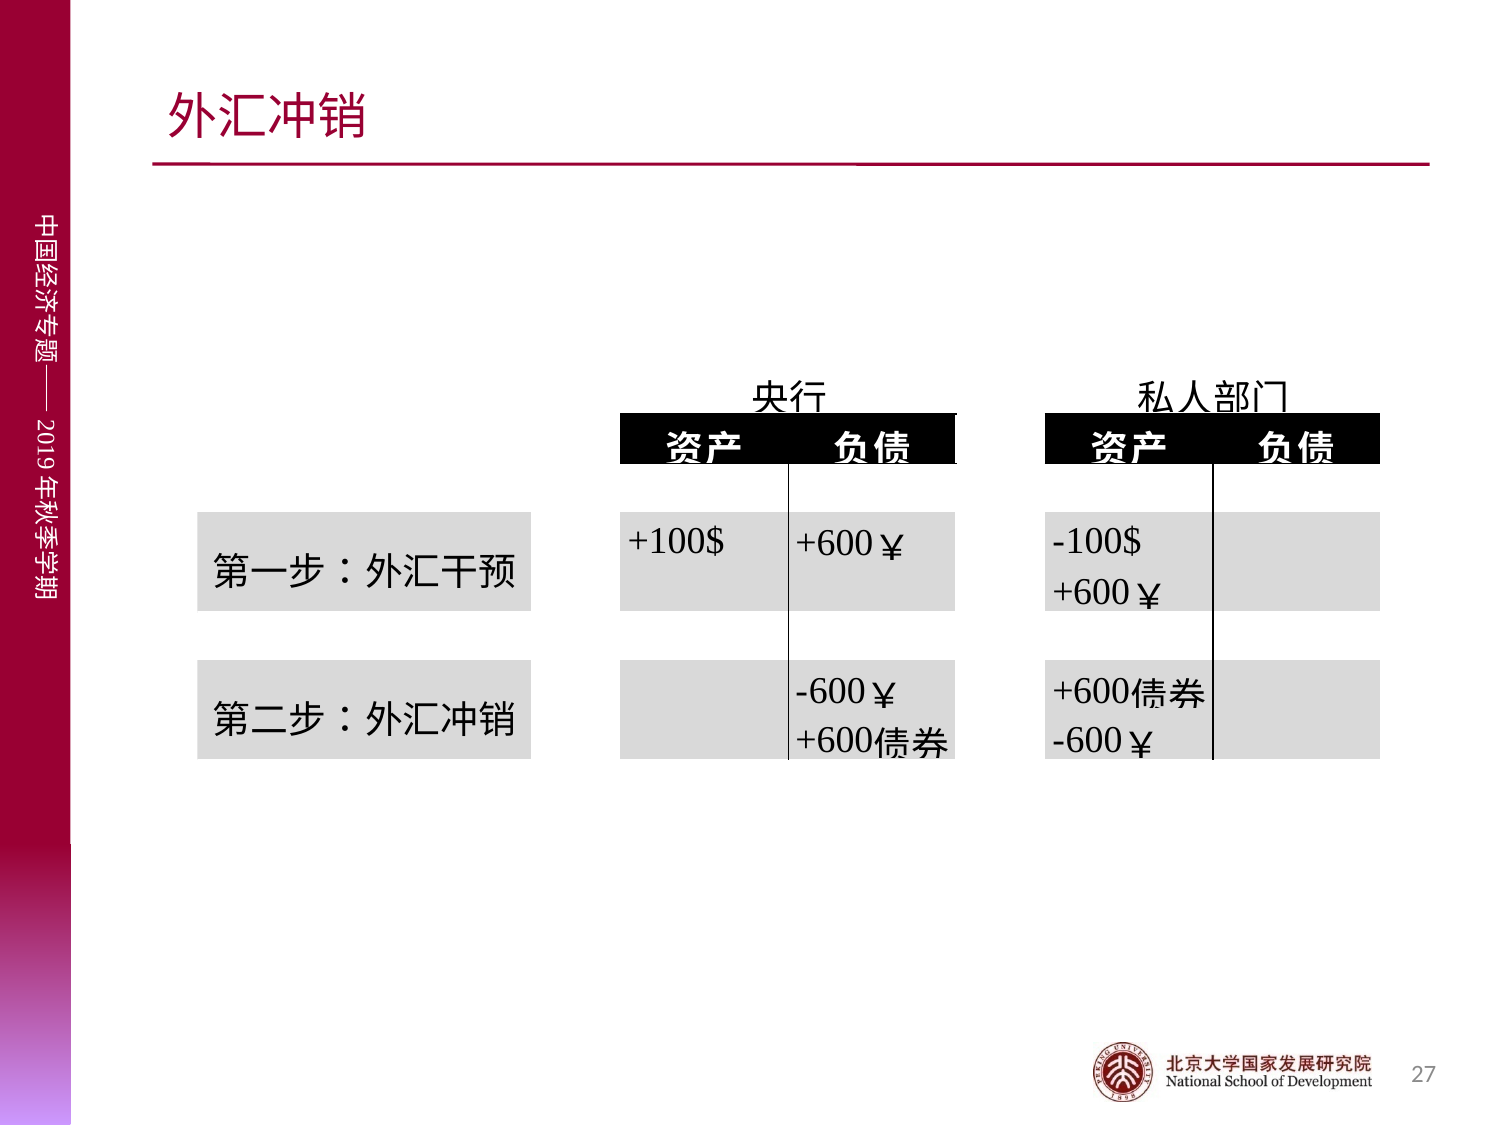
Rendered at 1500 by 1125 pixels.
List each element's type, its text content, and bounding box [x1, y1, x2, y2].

picture [195, 363, 1382, 762]
slide_number 27 [1101, 1042, 1452, 1103]
title 外汇冲销 [152, 0, 1426, 153]
picture [1093, 1042, 1101, 1102]
